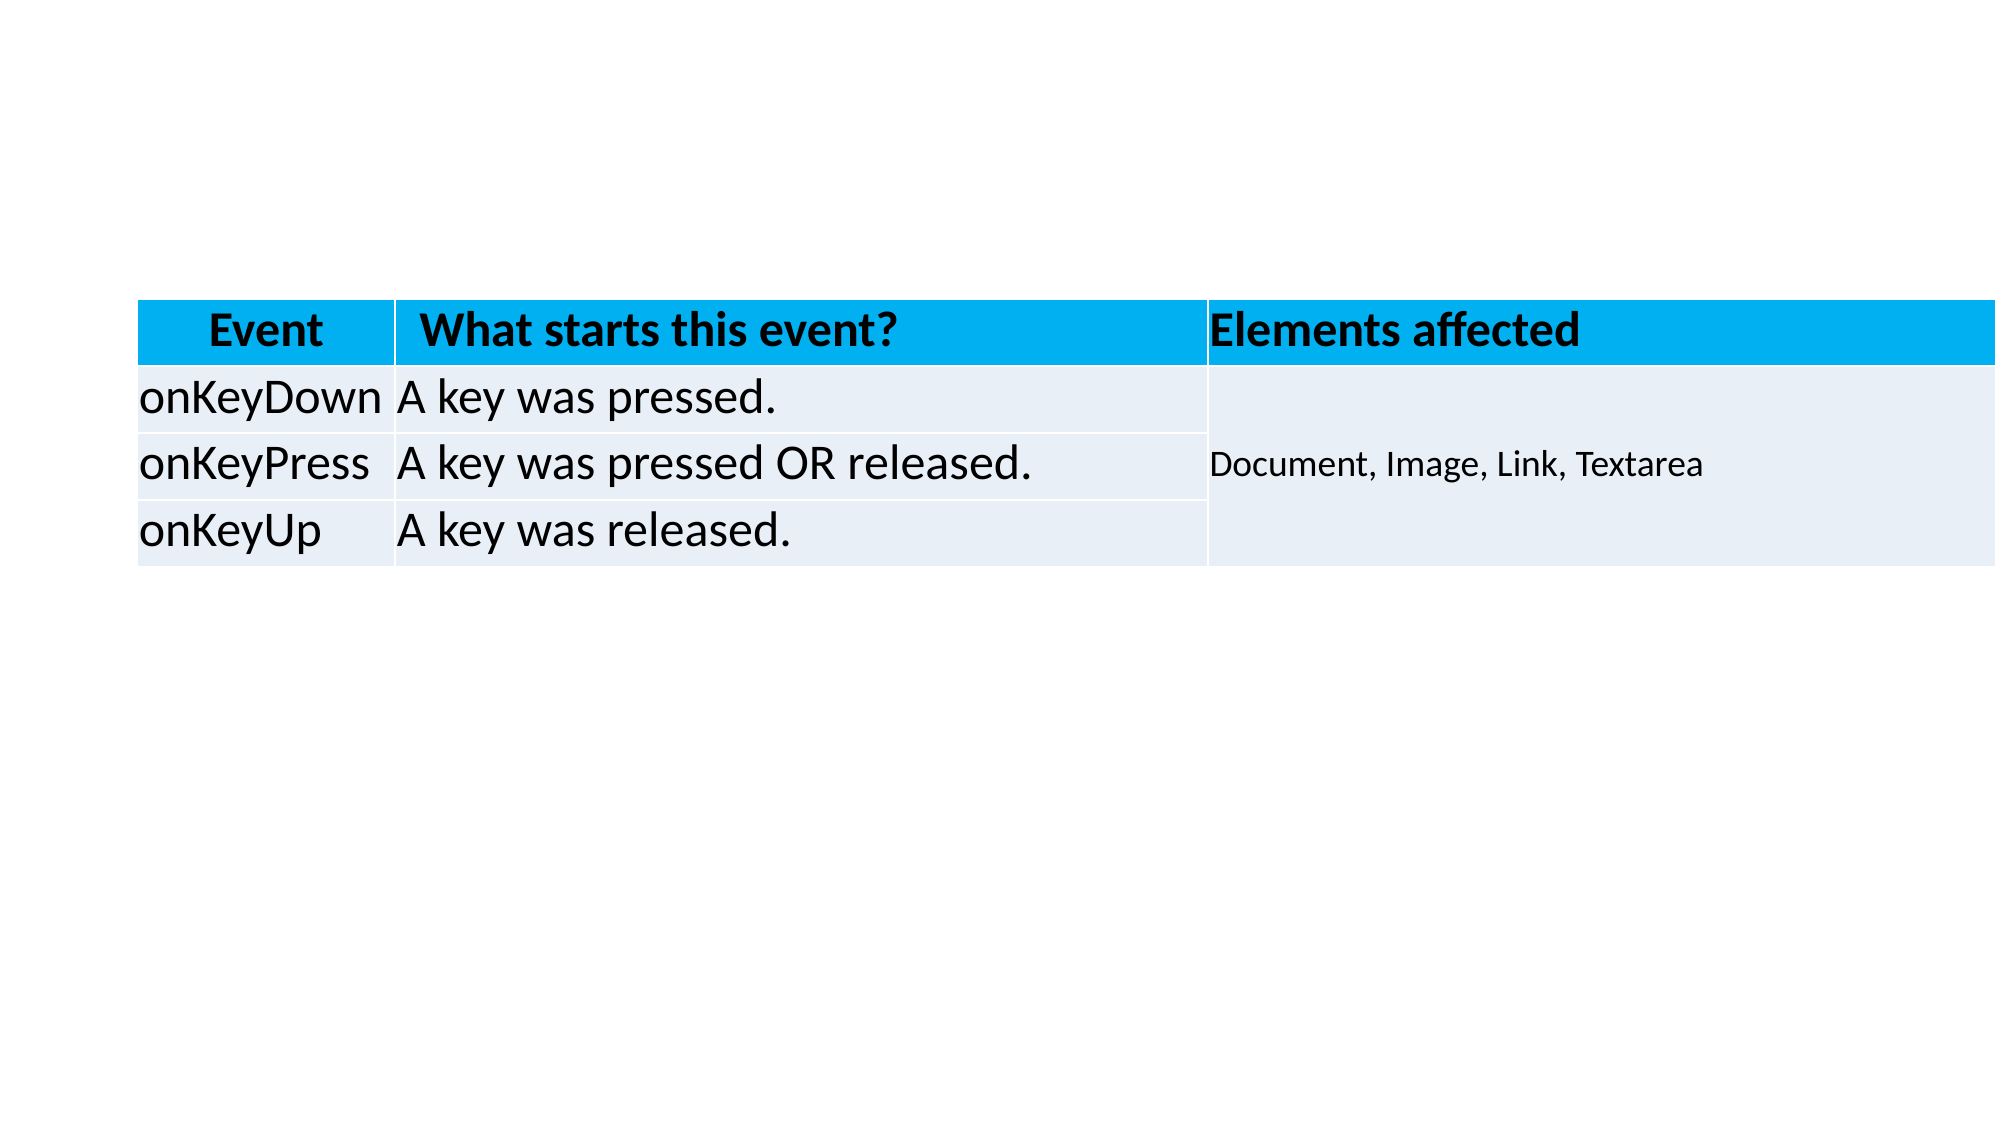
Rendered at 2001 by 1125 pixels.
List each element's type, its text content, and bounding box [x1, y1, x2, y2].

table_cell A key was pressed. [396, 367, 1207, 432]
table_cell onKeyUp [138, 501, 394, 566]
table_header Event [138, 300, 394, 365]
table_cell onKeyPress [138, 434, 394, 499]
table_header What starts this event? [396, 300, 1207, 365]
table_cell A key was pressed OR released. [396, 434, 1207, 499]
table_cell A key was released. [396, 501, 1207, 566]
table_cell onKeyDown [138, 367, 394, 432]
table_cell Document, Image, Link, Textarea [1209, 367, 1995, 566]
table_header Elements affected [1209, 300, 1995, 365]
